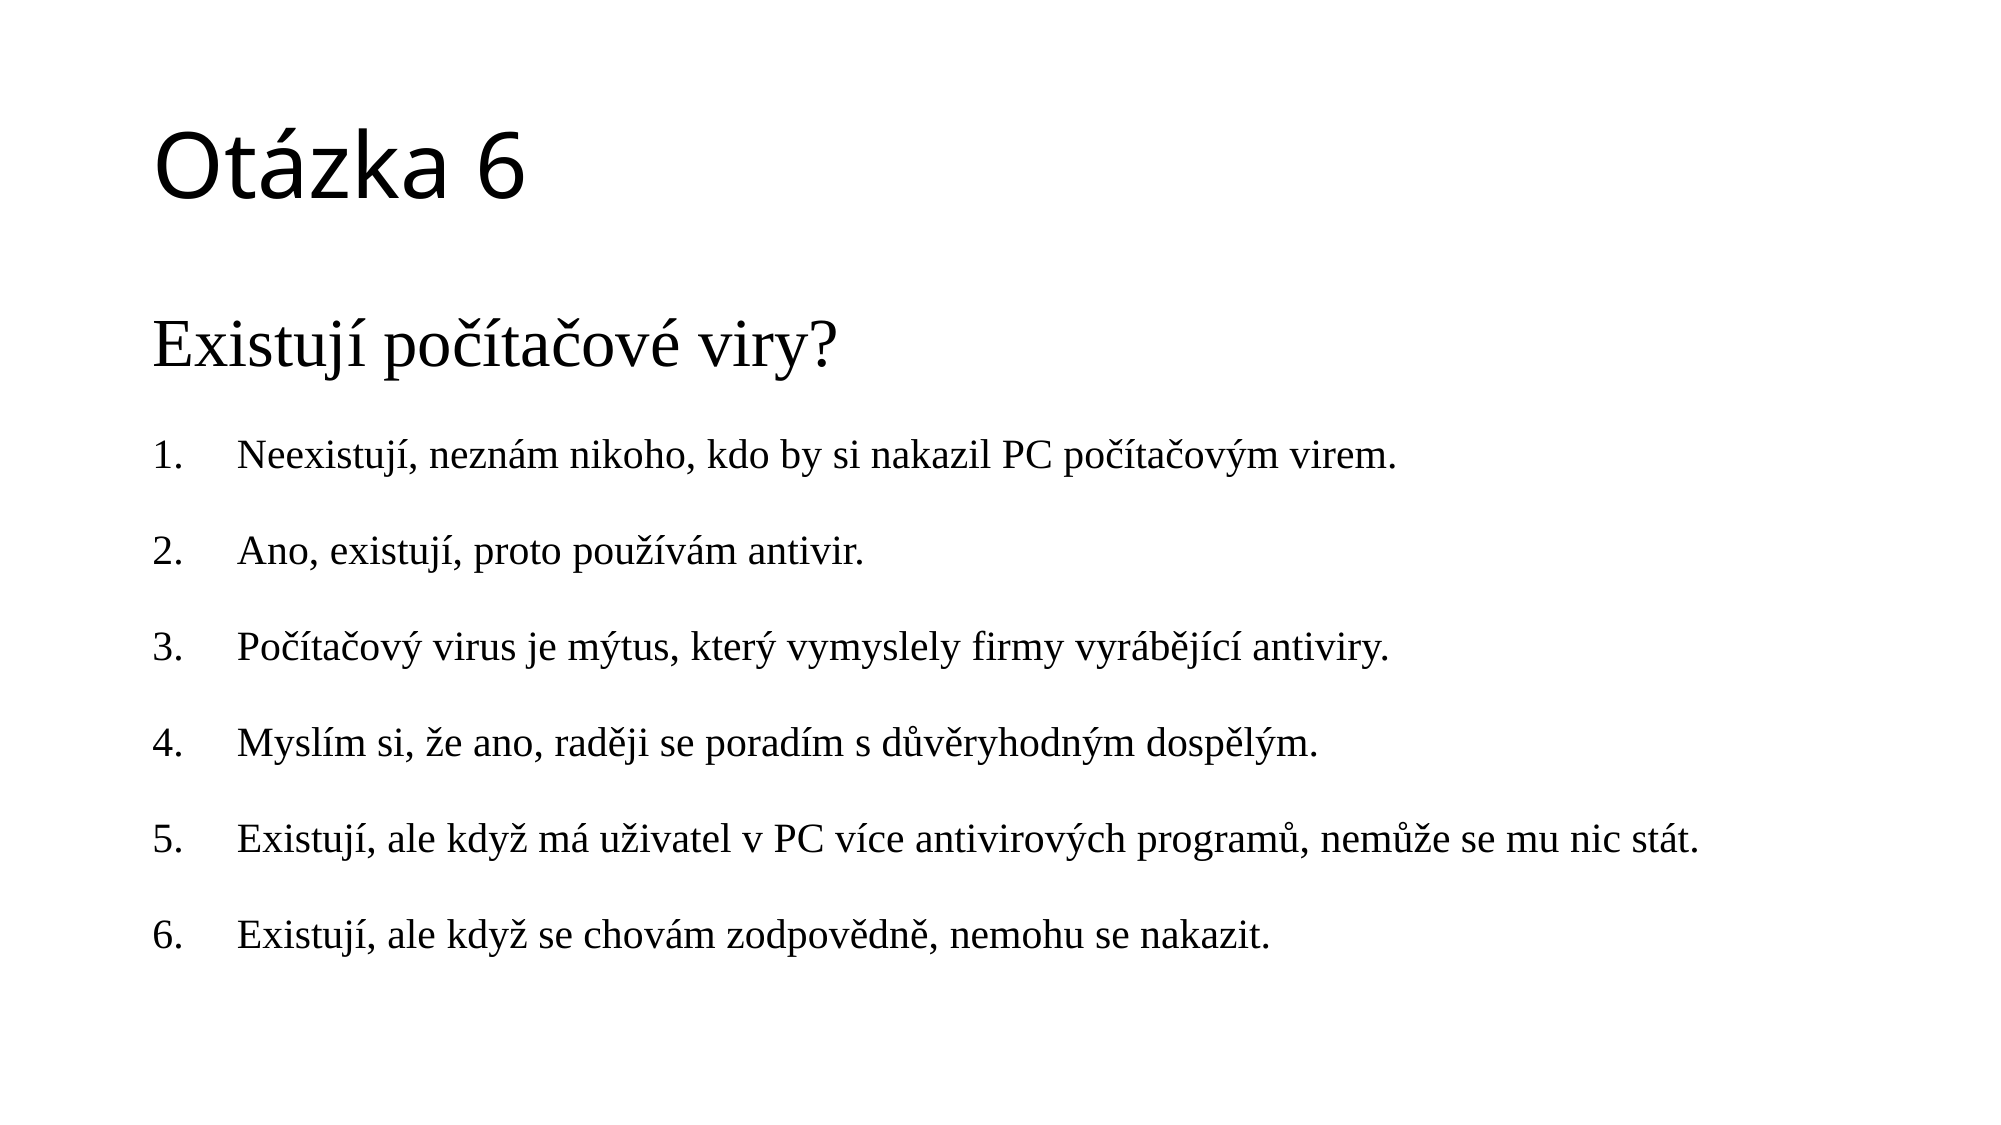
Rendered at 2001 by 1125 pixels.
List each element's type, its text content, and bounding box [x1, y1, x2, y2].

list Existují počítačové viry? Neexistují, neznám nikoho, kdo by si nakazil PC počítačovým virem. Ano, existují, proto používám antivir. Počítačový virus je mýtus, který vymyslely firmy vyrábějící antiviry. Myslím si, že ano, raději se poradím s důvěryhodným dospělým. Existují, ale když má uživatel v PC více antivirových programů, nemůže se mu nic stát. Existují, ale když se chovám zodpovědně, nemohu se nakazit. [137, 299, 1863, 1014]
title Otázka 6 [137, 59, 1863, 278]
